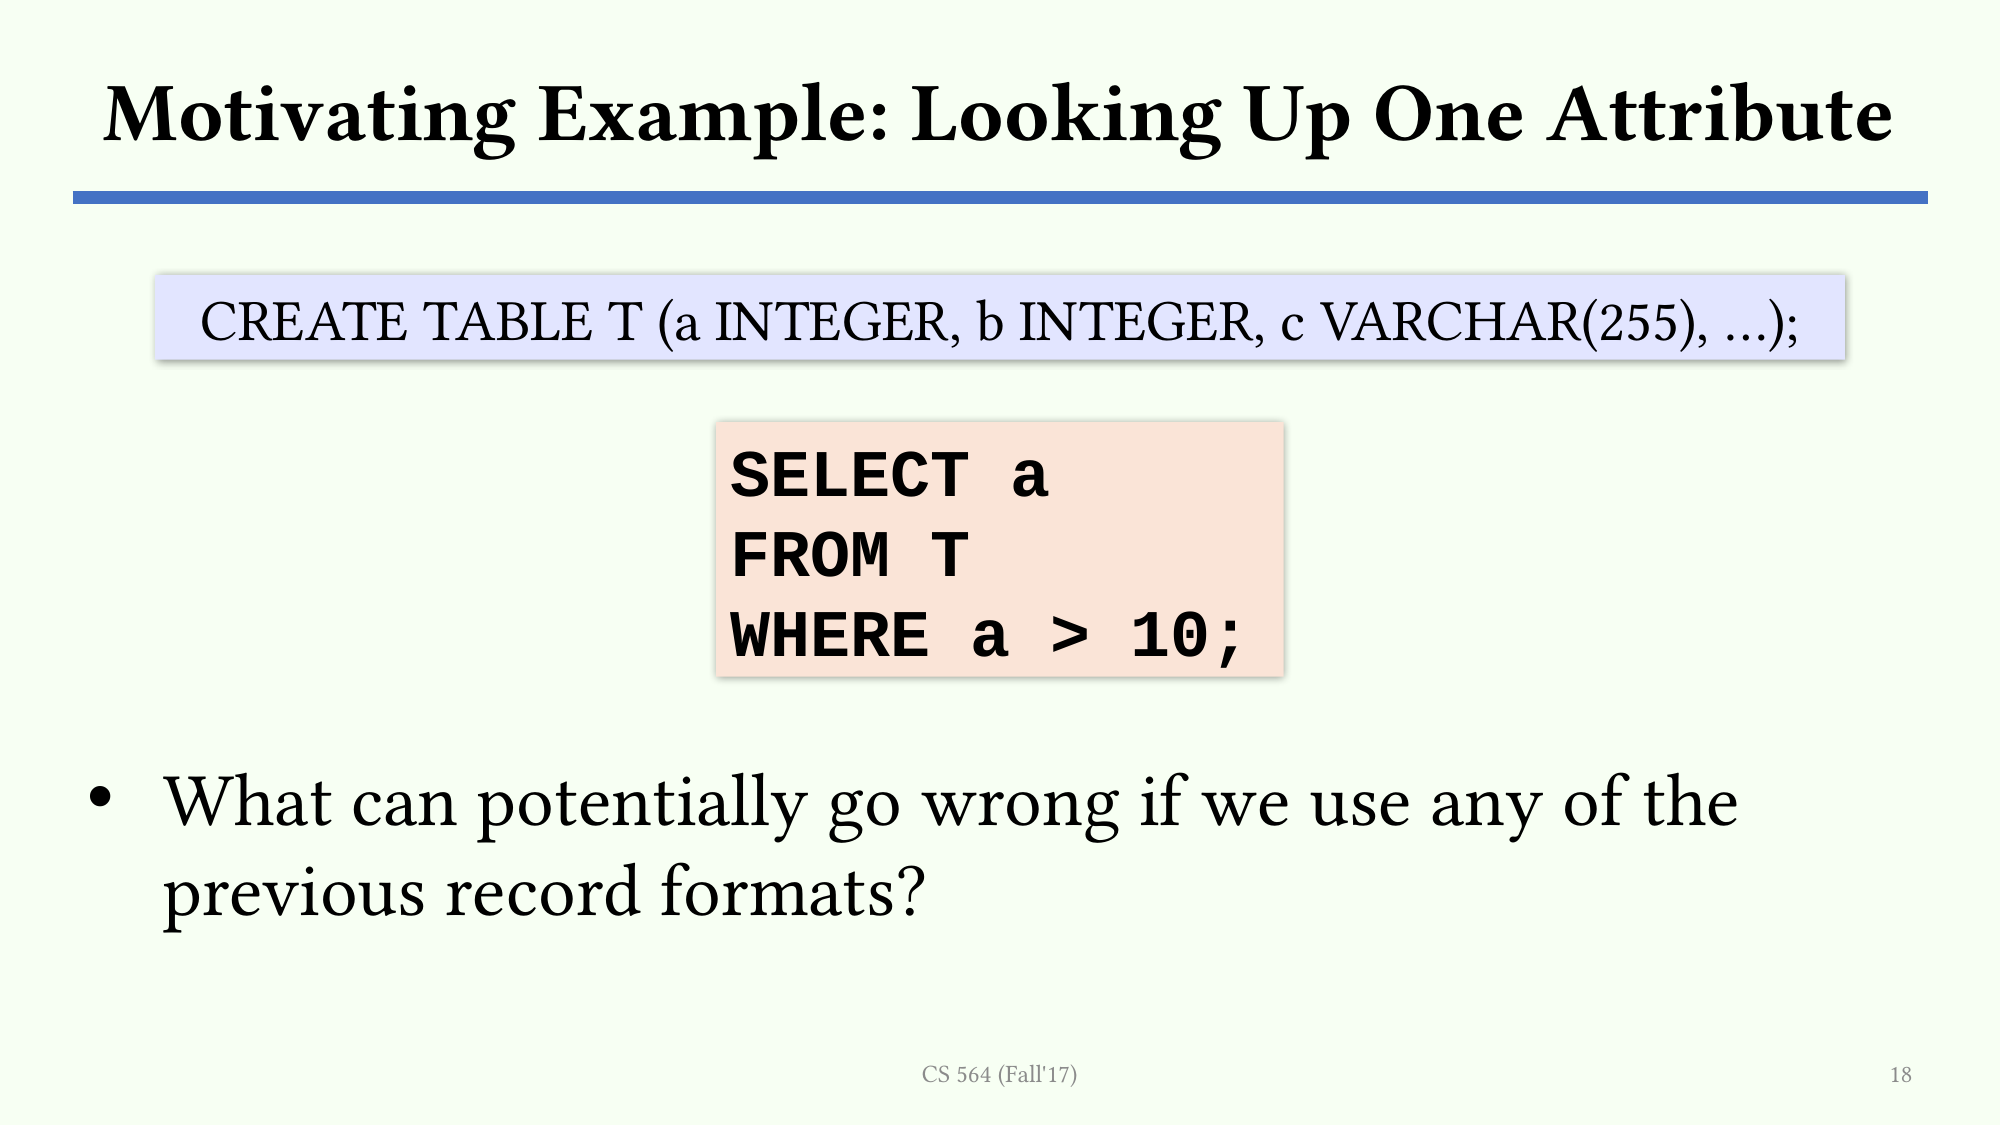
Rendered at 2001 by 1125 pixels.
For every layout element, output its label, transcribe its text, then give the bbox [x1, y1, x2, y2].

text_box SELECT a FROM T WHERE a > 10; [716, 422, 1284, 677]
list What can potentially go wrong if we use any of the previous record formats? [72, 227, 1928, 1043]
title Motivating Example: Looking Up One Attribute [72, 35, 1928, 191]
slide_number 18 [1412, 1042, 1928, 1103]
text_box CREATE TABLE T (a INTEGER, b INTEGER, c VARCHAR(255), …); [155, 274, 1845, 360]
footer CS 564 (Fall'17) [662, 1042, 1338, 1103]
